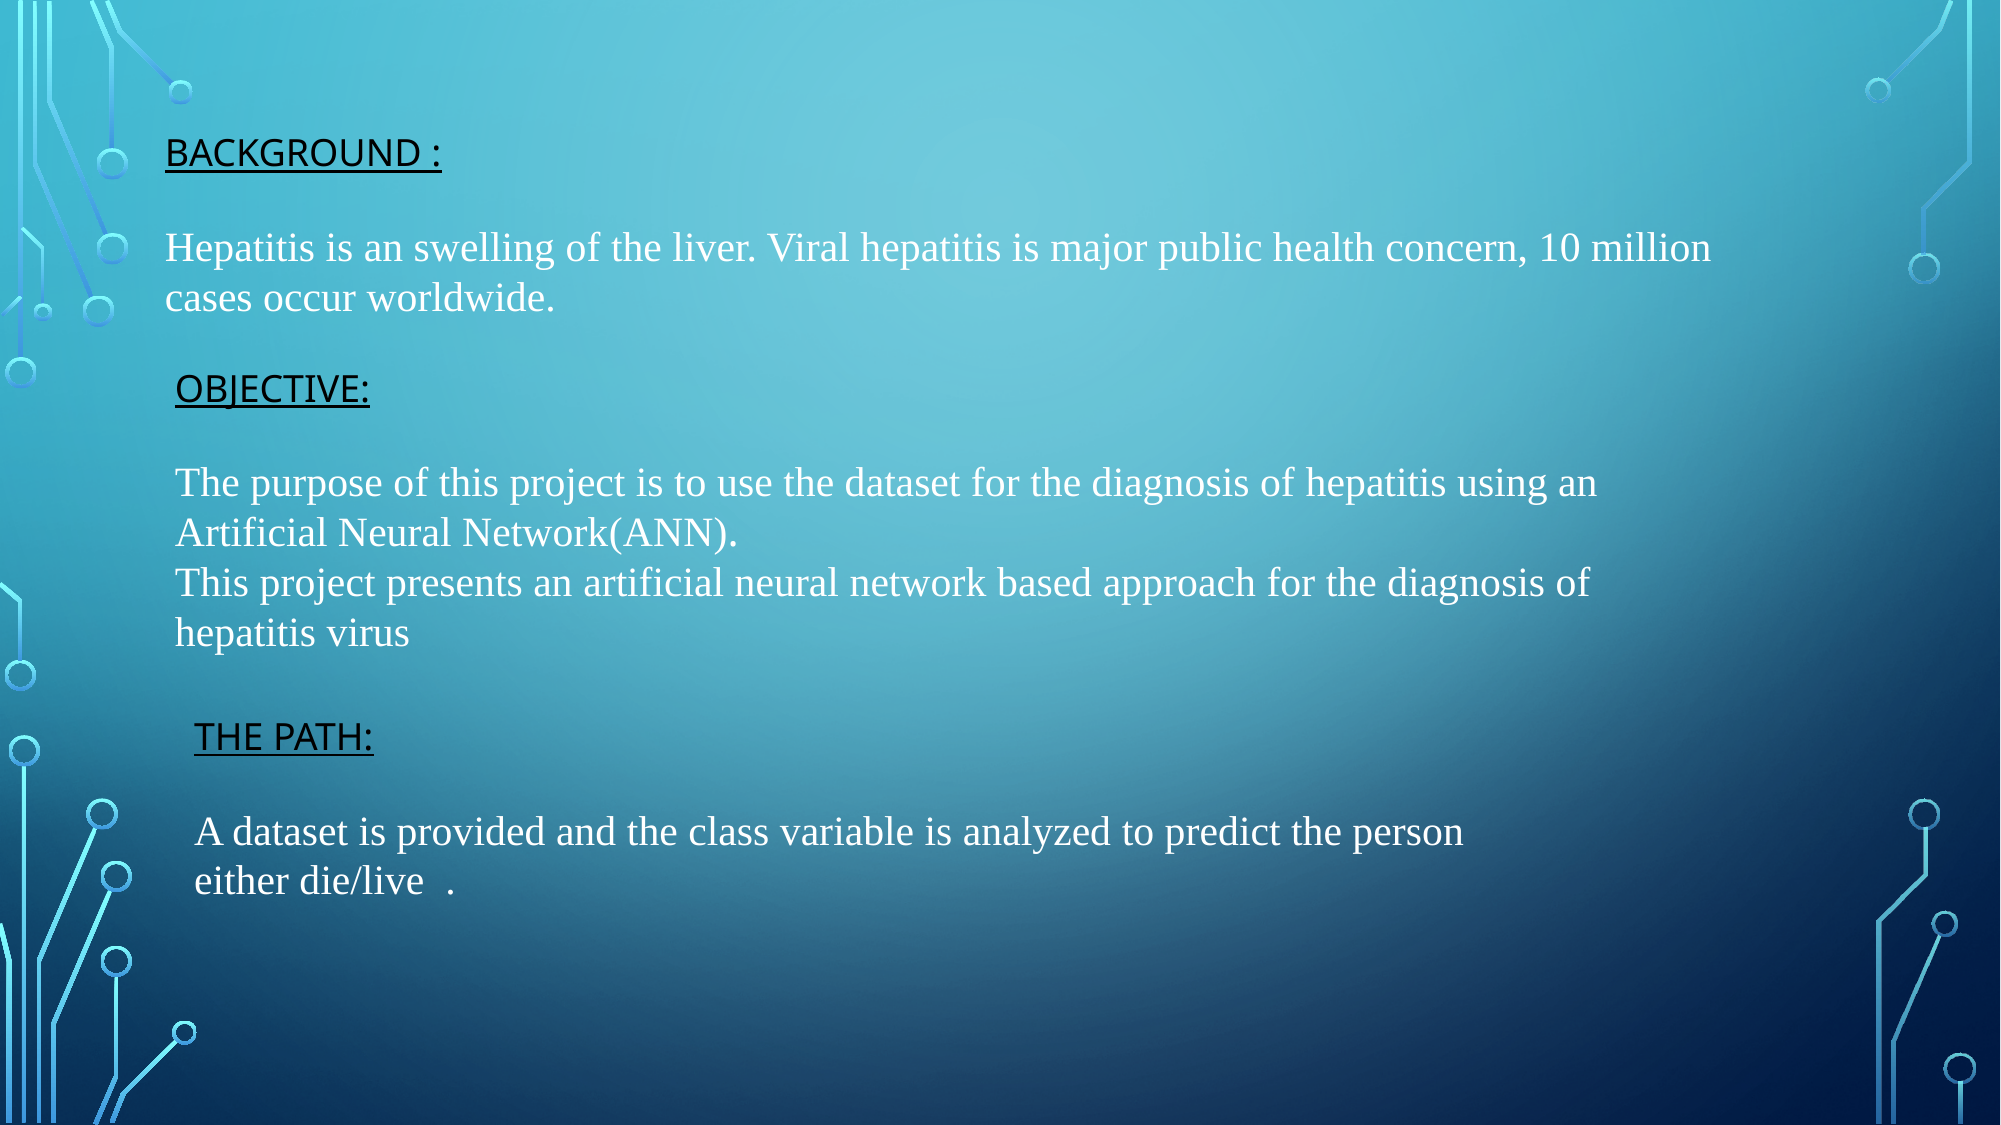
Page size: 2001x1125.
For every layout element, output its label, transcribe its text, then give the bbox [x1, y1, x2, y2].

text_box THE PATH: A dataset is provided and the class variable is analyzed to predict the person either die/live . [179, 705, 1580, 956]
text_box BACKGROUND : Hepatitis is an swelling of the liver. Viral hepatitis is major public health concern, 10 million cases occur worldwide. [149, 122, 1742, 327]
text_box OBJECTIVE: The purpose of this project is to use the dataset for the diagnosis of hepatitis using an Artificial Neural Network(ANN). This project presents an artificial neural network based approach for the diagnosis of hepatitis virus [160, 357, 1717, 663]
